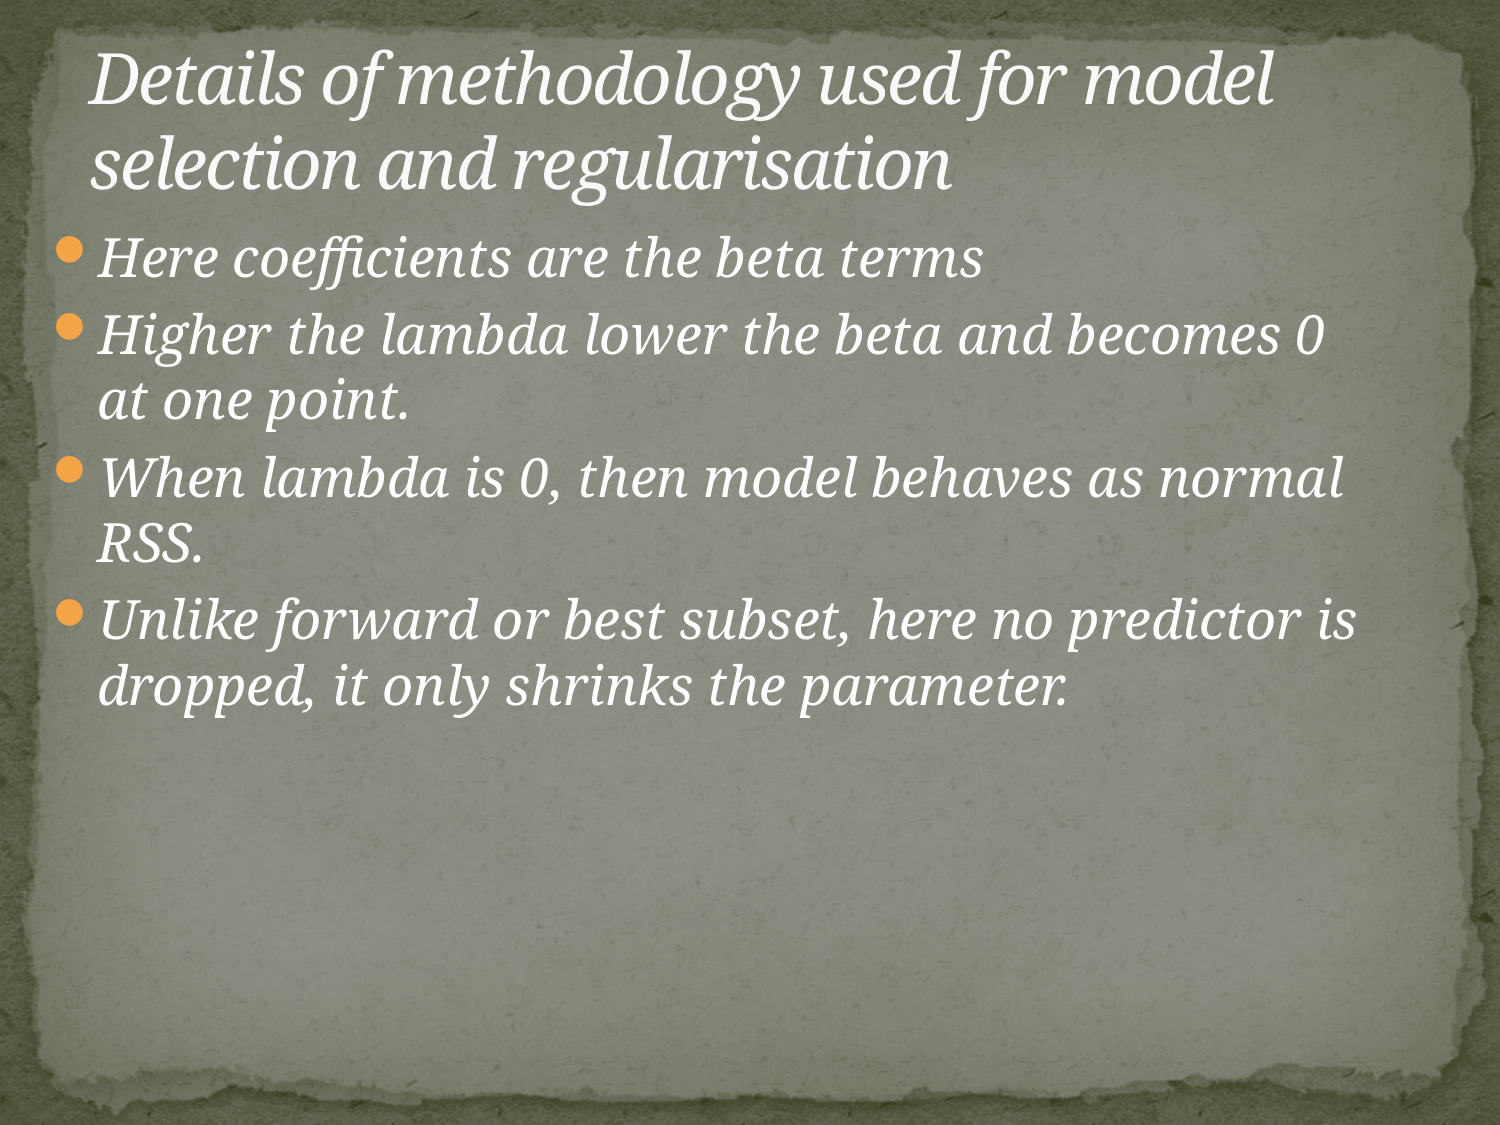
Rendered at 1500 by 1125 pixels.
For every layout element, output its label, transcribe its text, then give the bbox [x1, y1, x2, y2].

title Details of methodology used for model selection and regularisation [74, 23, 1425, 211]
list Here coefficients are the beta terms Higher the lambda lower the beta and becomes 0 at one point. When lambda is 0, then model behaves as normal RSS. Unlike forward or best subset, here no predictor is dropped, it only shrinks the parameter. [37, 215, 1388, 1050]
